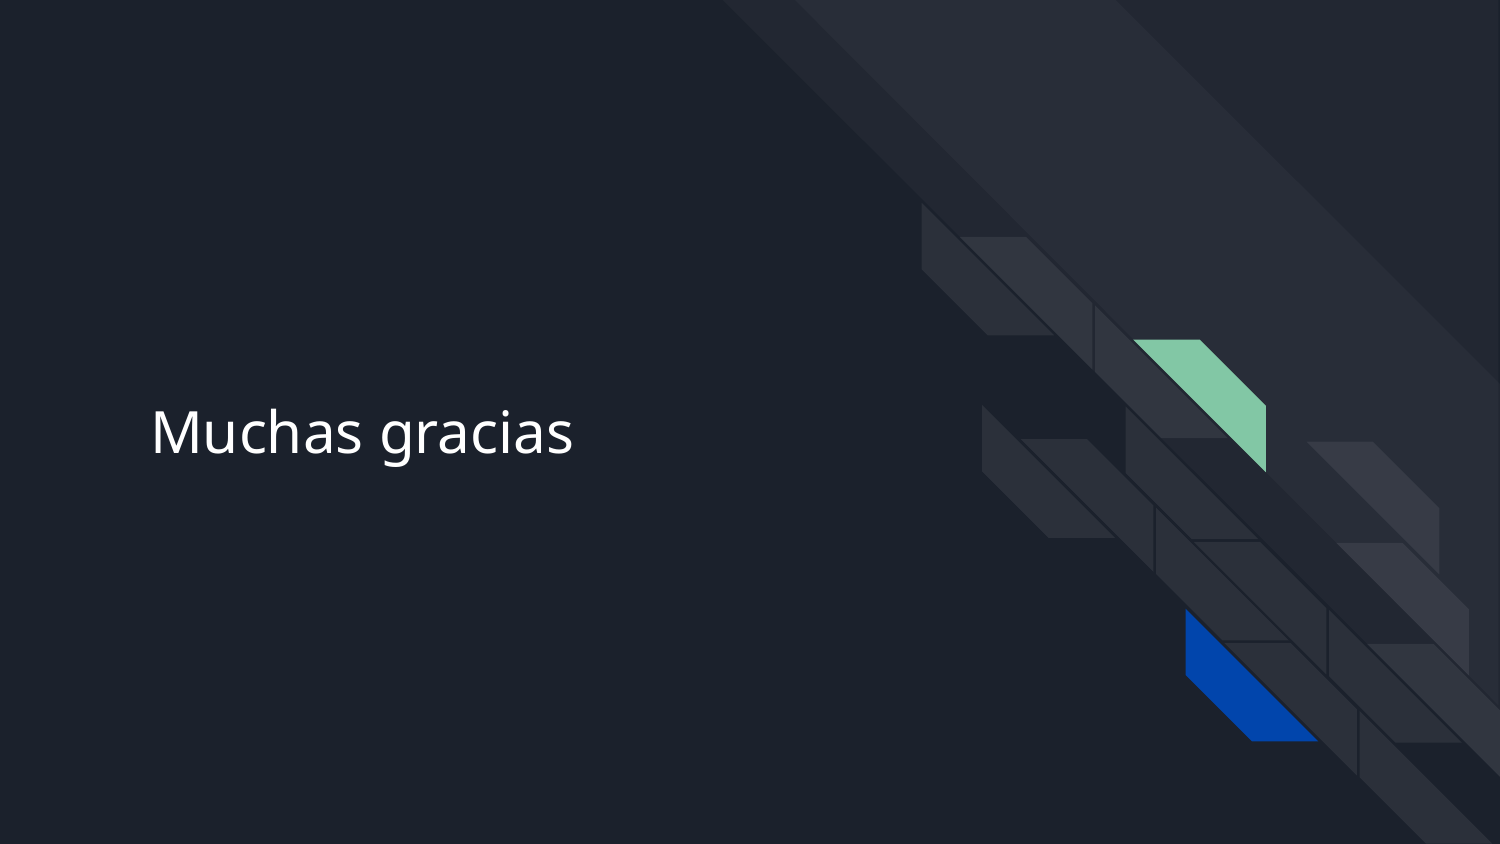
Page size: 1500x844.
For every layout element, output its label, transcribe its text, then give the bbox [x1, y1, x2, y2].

title Muchas gracias [135, 336, 888, 526]
